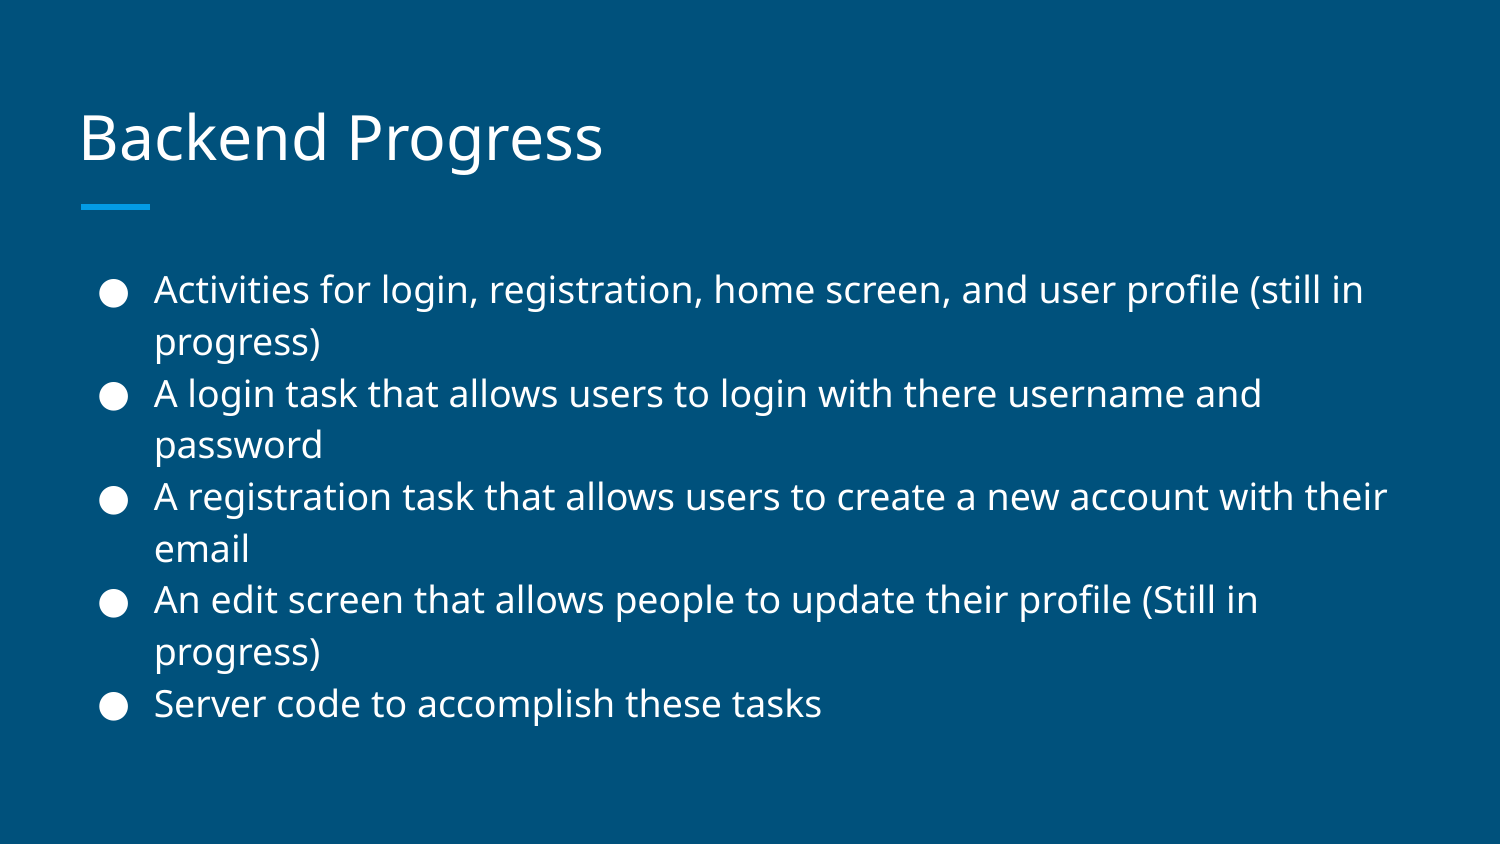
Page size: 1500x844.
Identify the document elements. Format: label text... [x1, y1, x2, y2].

title Backend Progress [63, 75, 1437, 188]
list Activities for login, registration, home screen, and user profile (still in progress) A login task that allows users to login with there username and password A registration task that allows users to create a new account with their email An edit screen that allows people to update their profile (Still in progress) Server code to accomplish these tasks [63, 244, 1437, 750]
